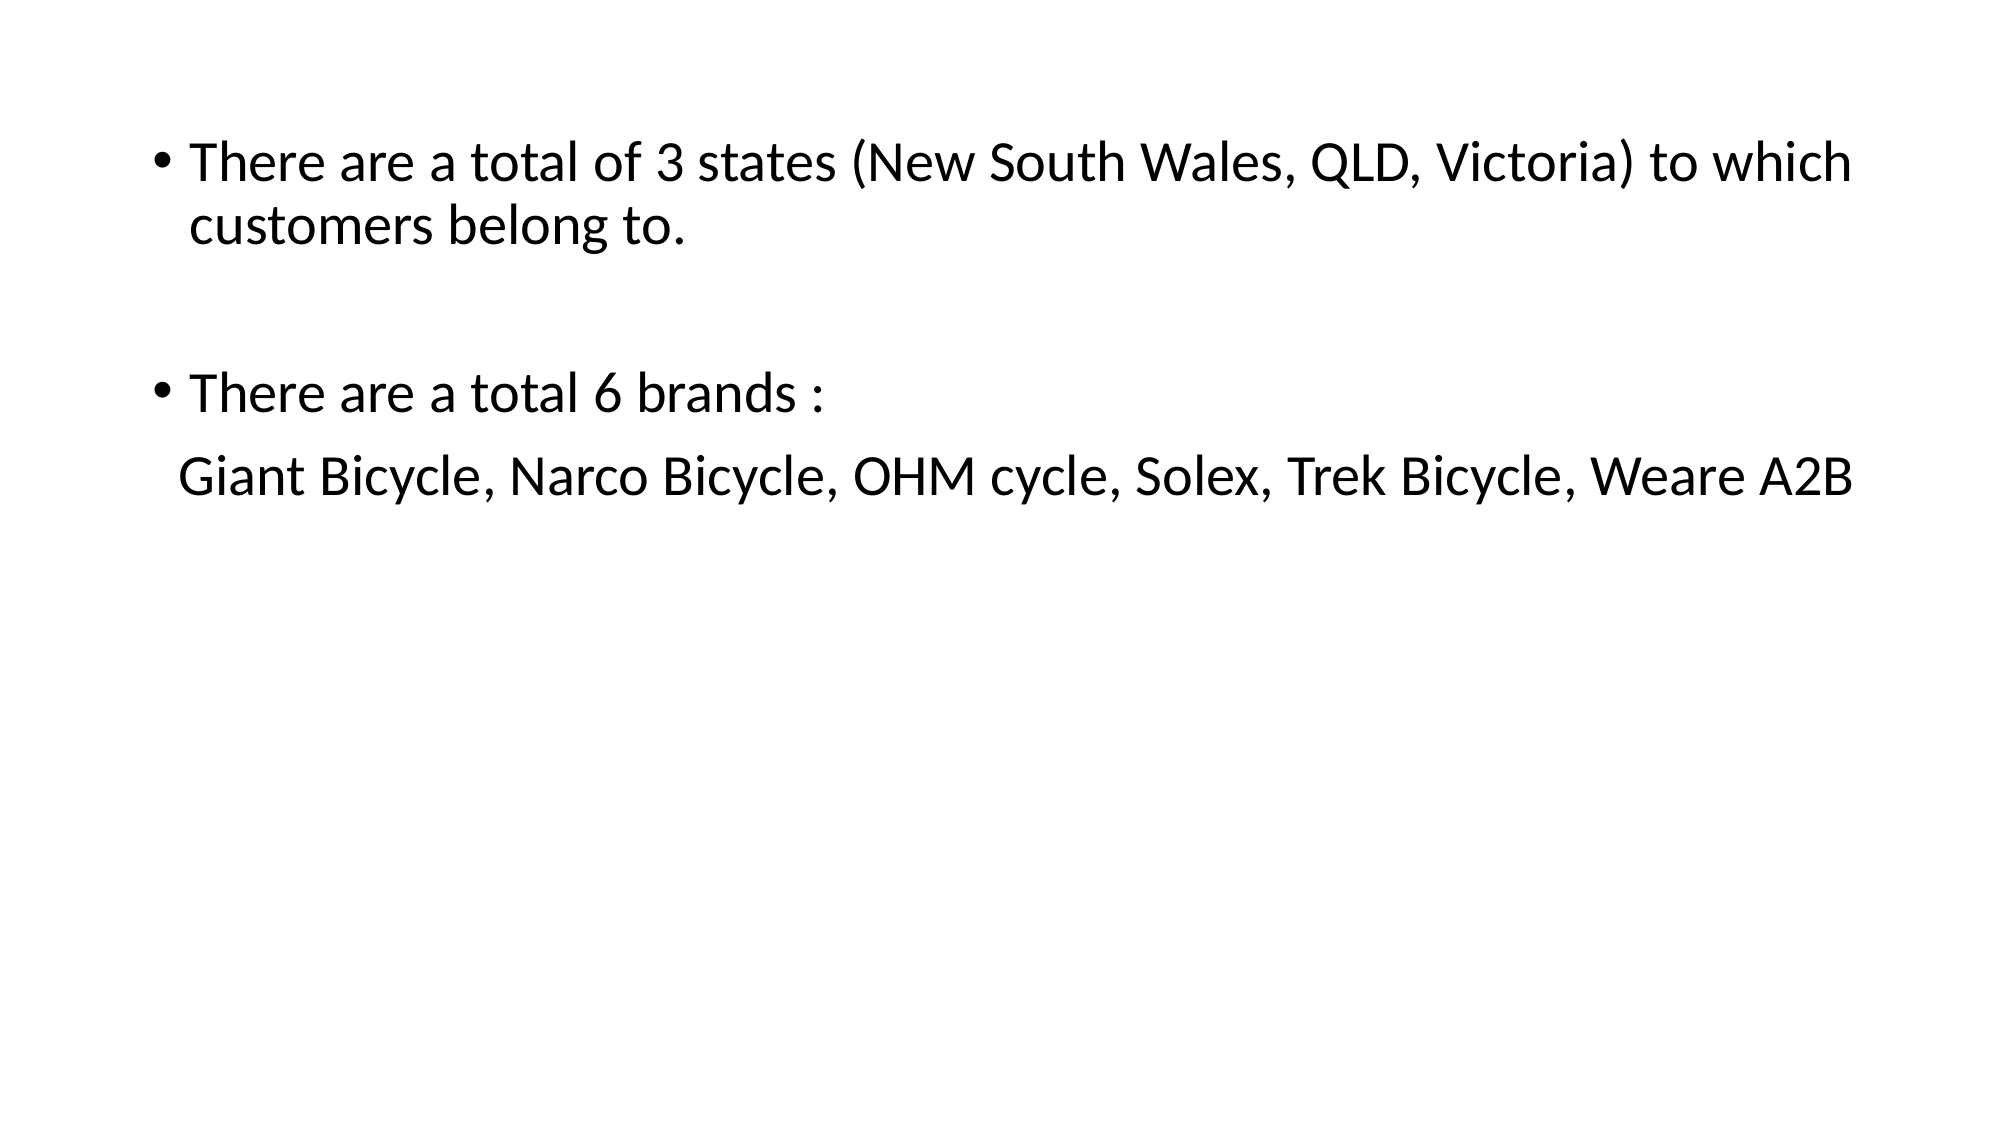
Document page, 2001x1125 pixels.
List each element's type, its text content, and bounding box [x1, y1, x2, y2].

list There are a total of 3 states (New South Wales, QLD, Victoria) to which customers belong to. There are a total 6 brands : Giant Bicycle, Narco Bicycle, OHM cycle, Solex, Trek Bicycle, Weare A2B [137, 123, 1924, 1014]
